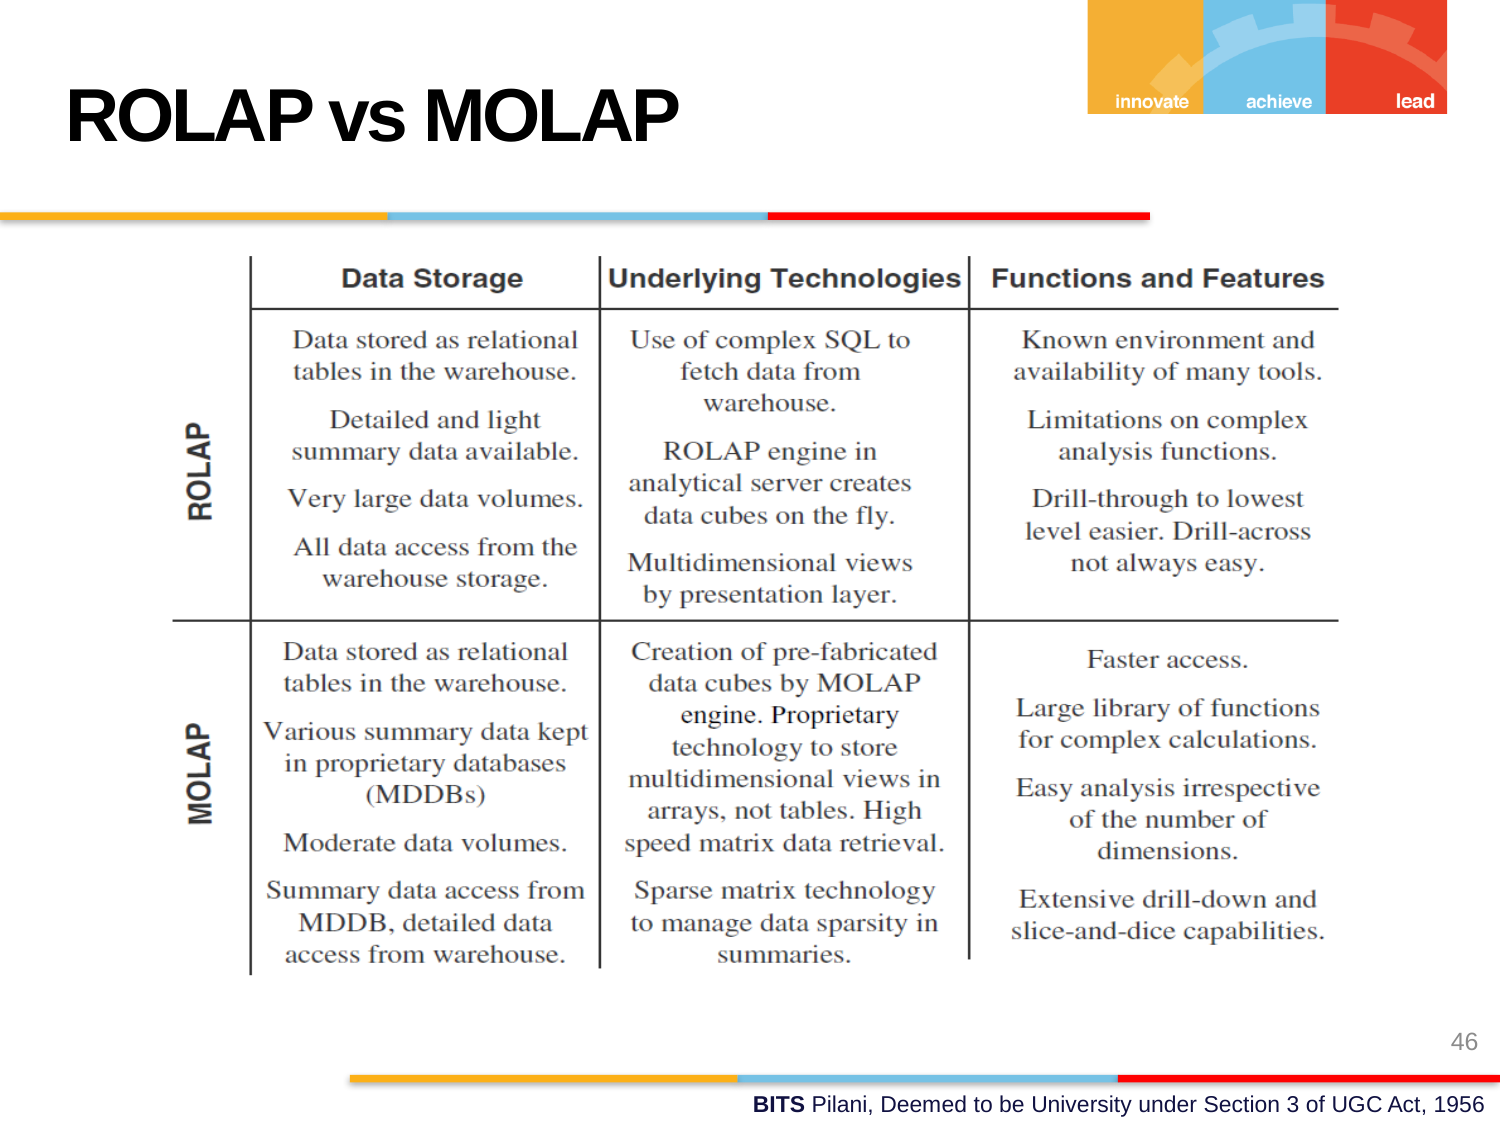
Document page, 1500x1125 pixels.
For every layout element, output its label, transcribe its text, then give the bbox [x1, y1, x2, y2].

slide_number 46 [1143, 1007, 1494, 1074]
list ROLAP vs MOLAP [50, 24, 1088, 213]
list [149, 237, 1351, 1001]
picture [1087, 0, 1448, 114]
